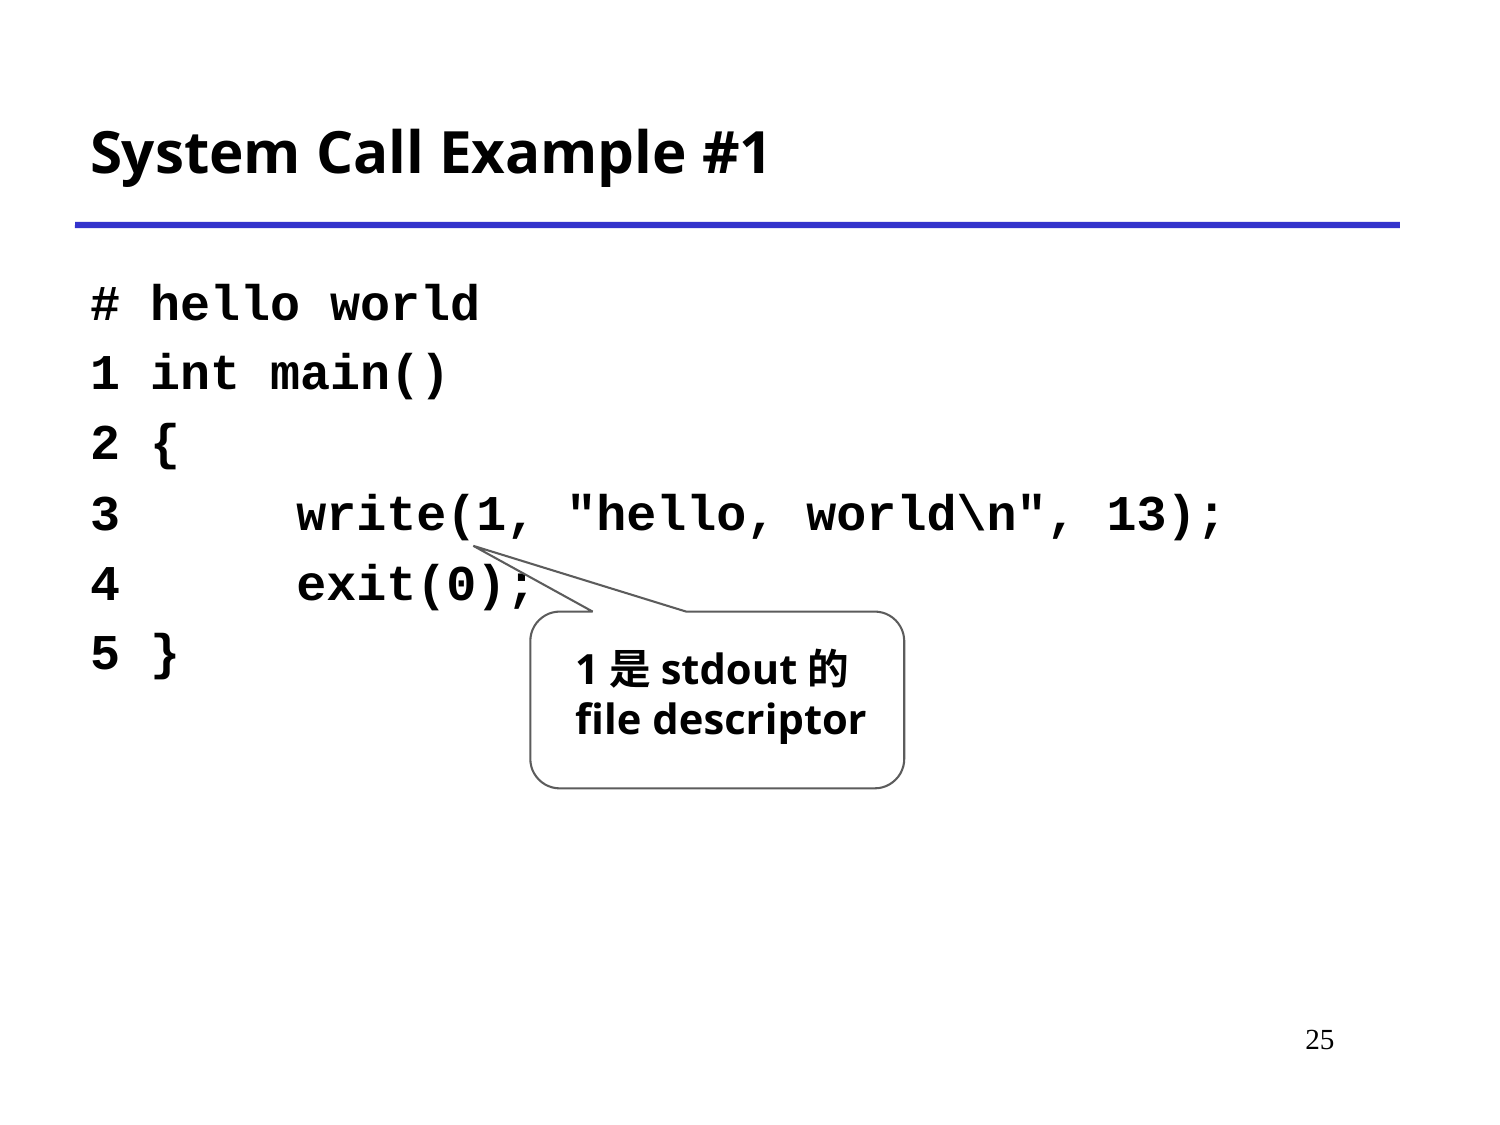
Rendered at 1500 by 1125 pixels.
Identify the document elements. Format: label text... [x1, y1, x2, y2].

text_box 1是stdout的file descriptor [560, 635, 889, 751]
text_box [473, 545, 905, 789]
list # hello world 1 int main() 2 { 3 write(1, "hello, world\n", 13); 4 exit(0); 5 } [75, 262, 1388, 700]
title System Call Example #1 [75, 75, 1400, 225]
slide_number * [1137, 1012, 1350, 1088]
